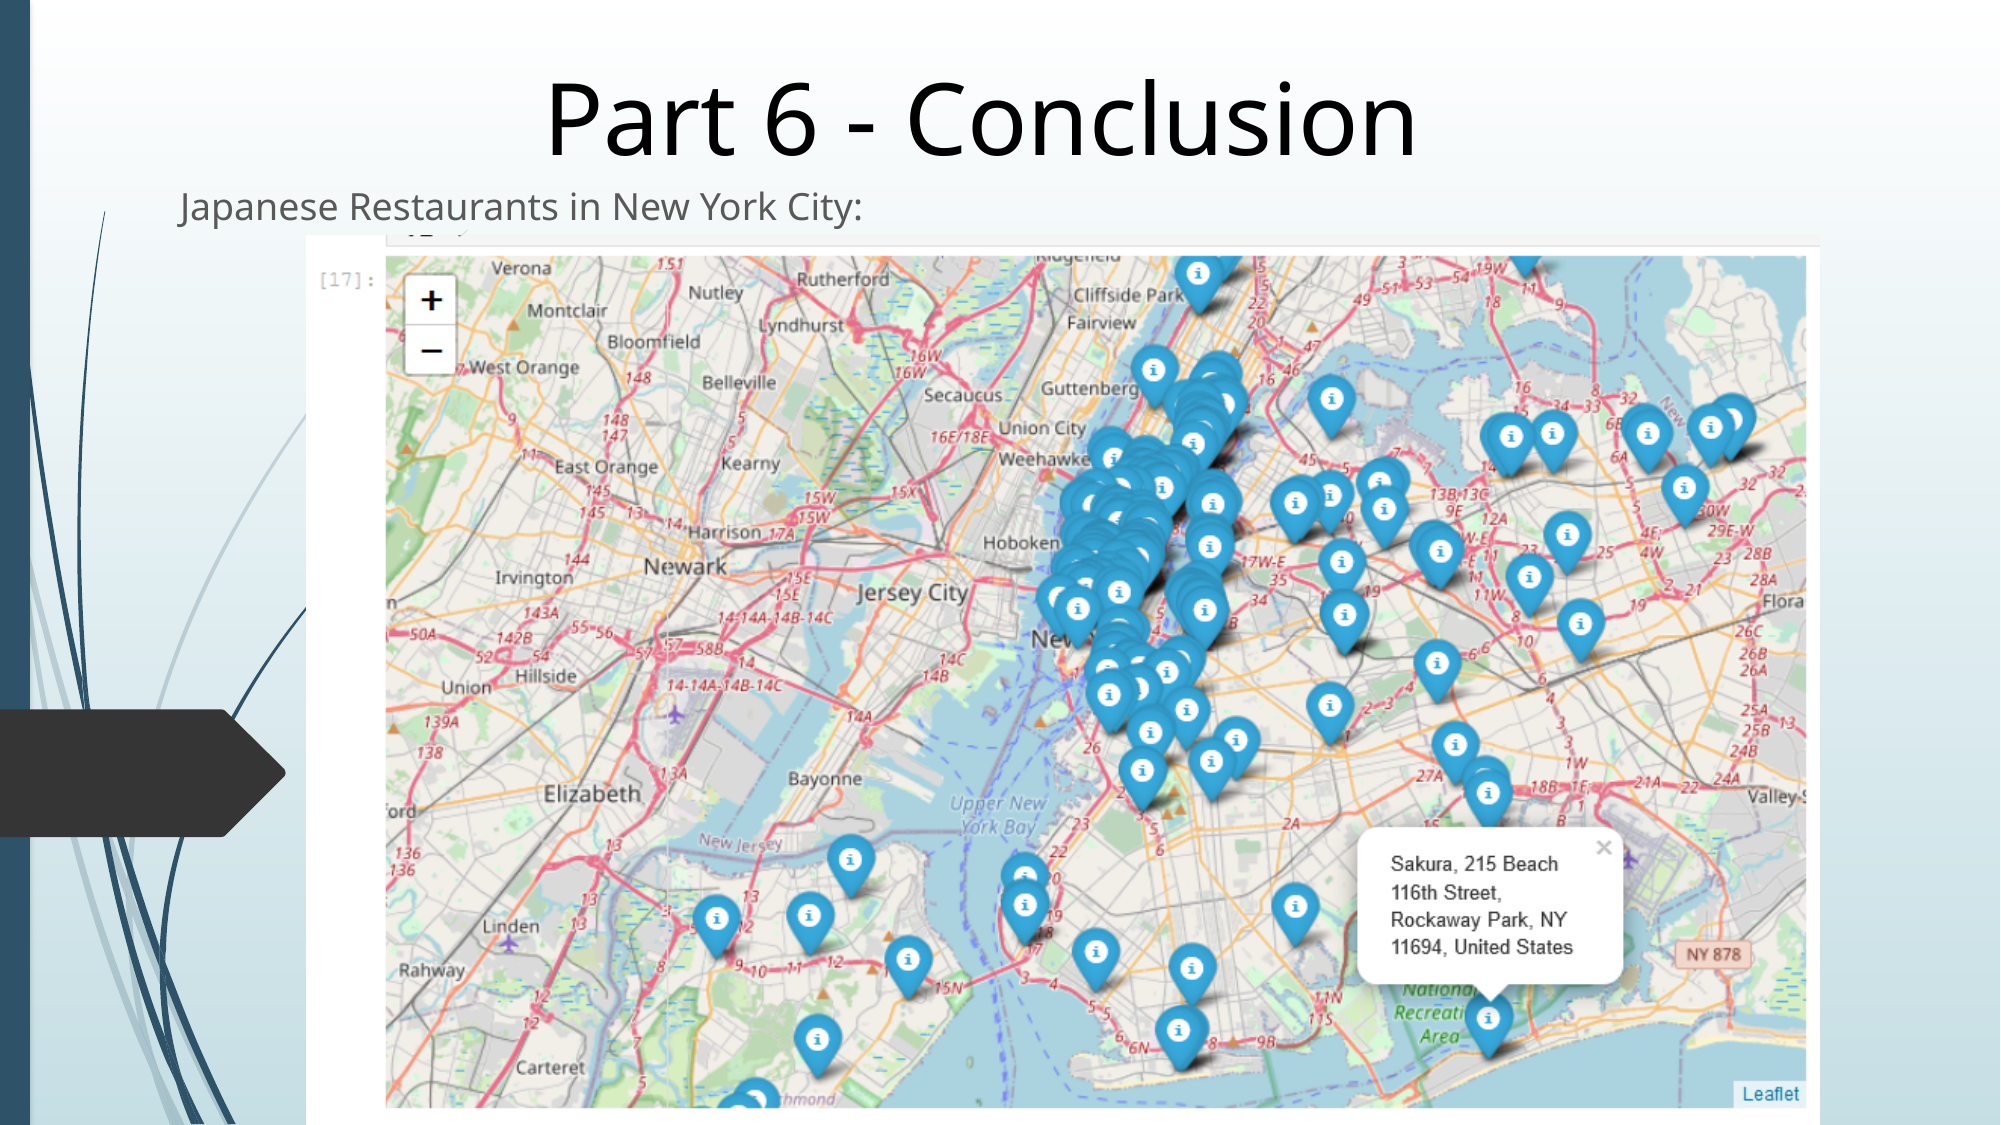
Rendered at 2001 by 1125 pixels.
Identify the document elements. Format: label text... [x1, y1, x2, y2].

title Part 6 - Conclusion [528, 47, 1919, 304]
subtitle Japanese Restaurants in New York City: [165, 175, 1658, 249]
picture [306, 234, 1821, 1125]
